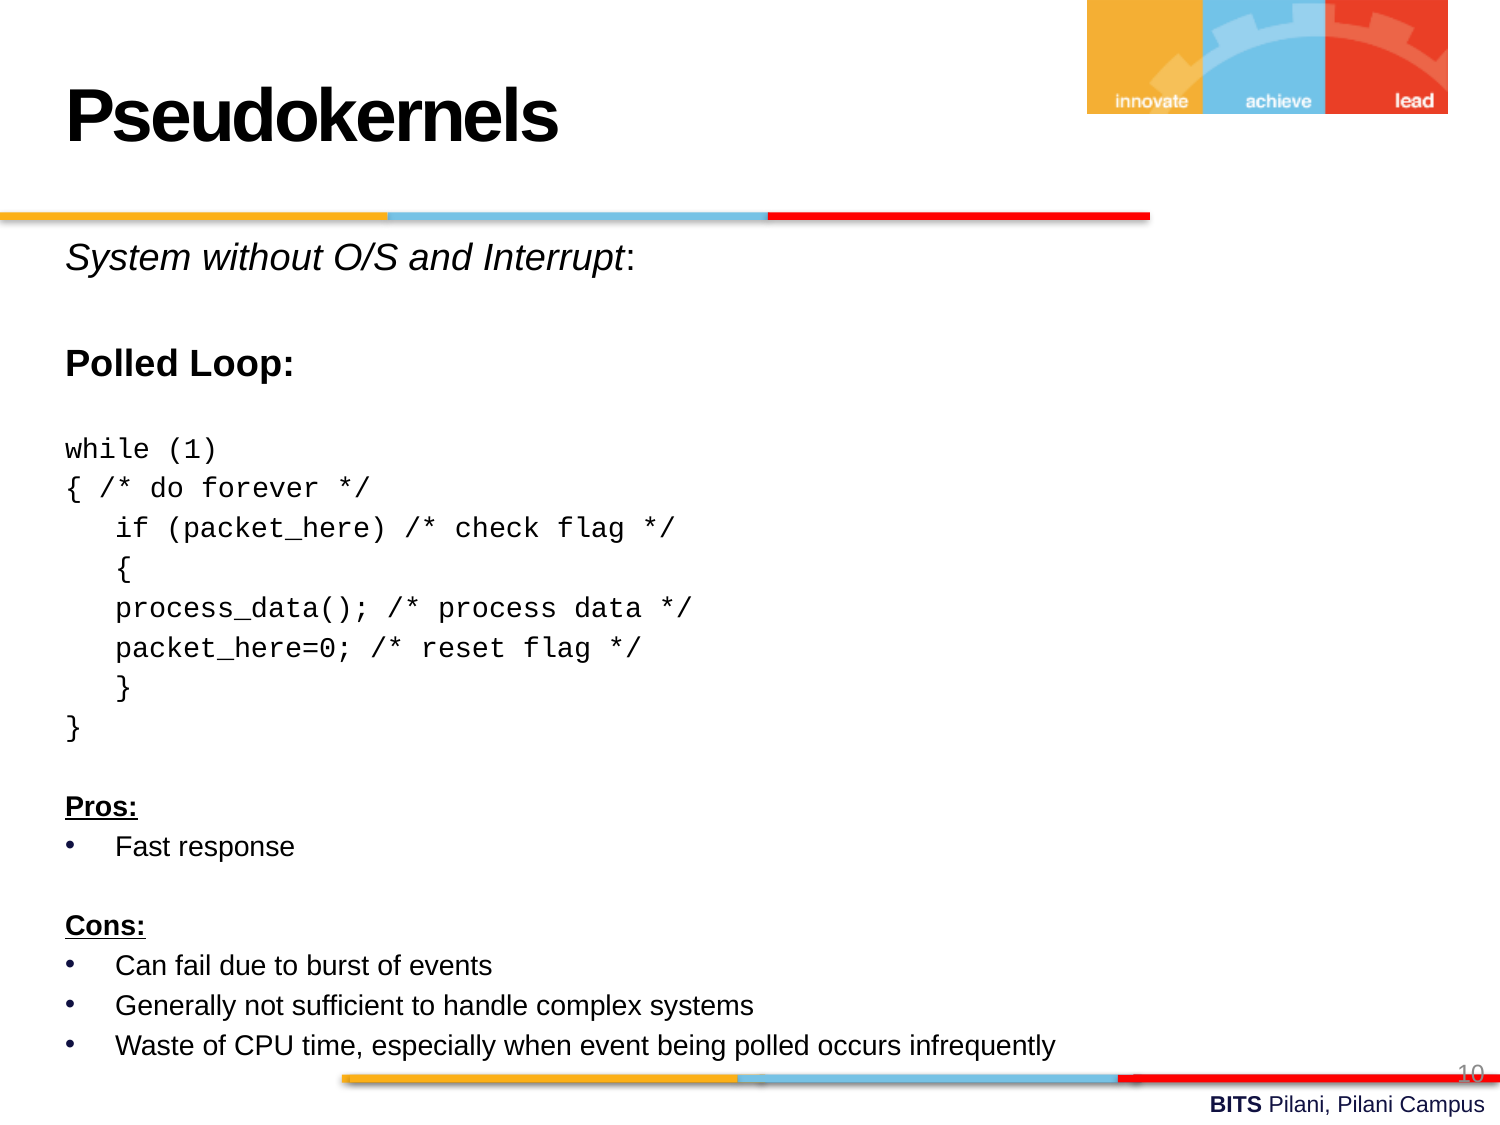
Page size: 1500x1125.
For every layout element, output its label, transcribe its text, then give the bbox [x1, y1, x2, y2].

picture [1087, 0, 1448, 114]
list Pseudokernels [49, 24, 1088, 213]
list System without O/S and Interrupt: Polled Loop: while (1) { /* do forever */ if (packet_here) /* check flag */ { process_data(); /* process data */ packet_here=0; /* reset flag */ } } Pros: Fast response Cons: Can fail due to burst of events Generally not sufficient to handle complex systems Waste of CPU time, especially when event being polled occurs infrequently [49, 224, 1401, 1076]
slide_number 10 [1149, 1042, 1500, 1103]
